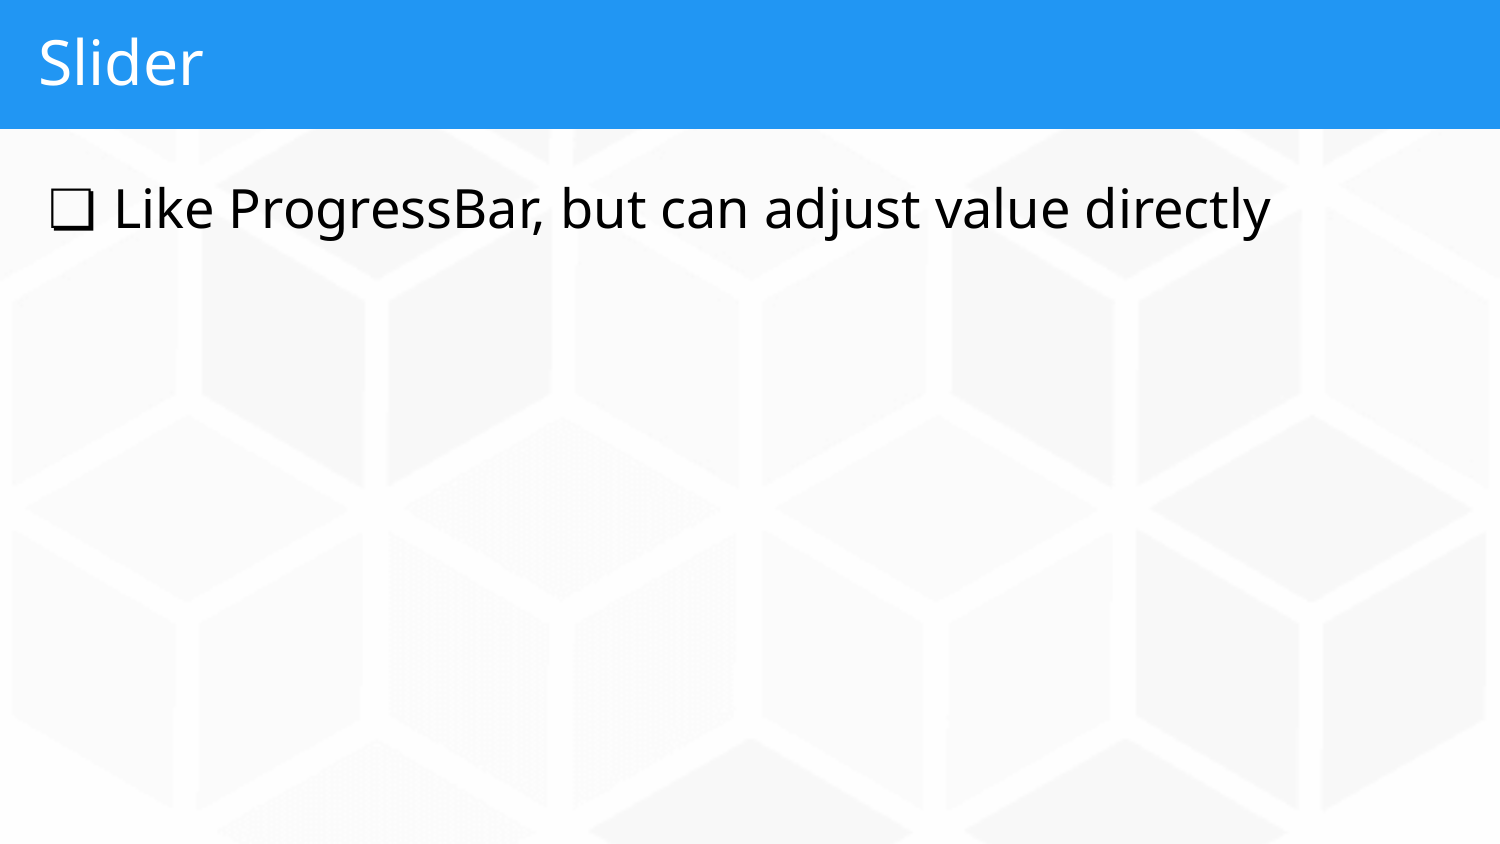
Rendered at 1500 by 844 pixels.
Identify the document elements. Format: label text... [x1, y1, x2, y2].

title Slider [23, 0, 1500, 122]
picture [0, 129, 1500, 844]
list Like ProgressBar, but can adjust value directly [23, 149, 1489, 844]
